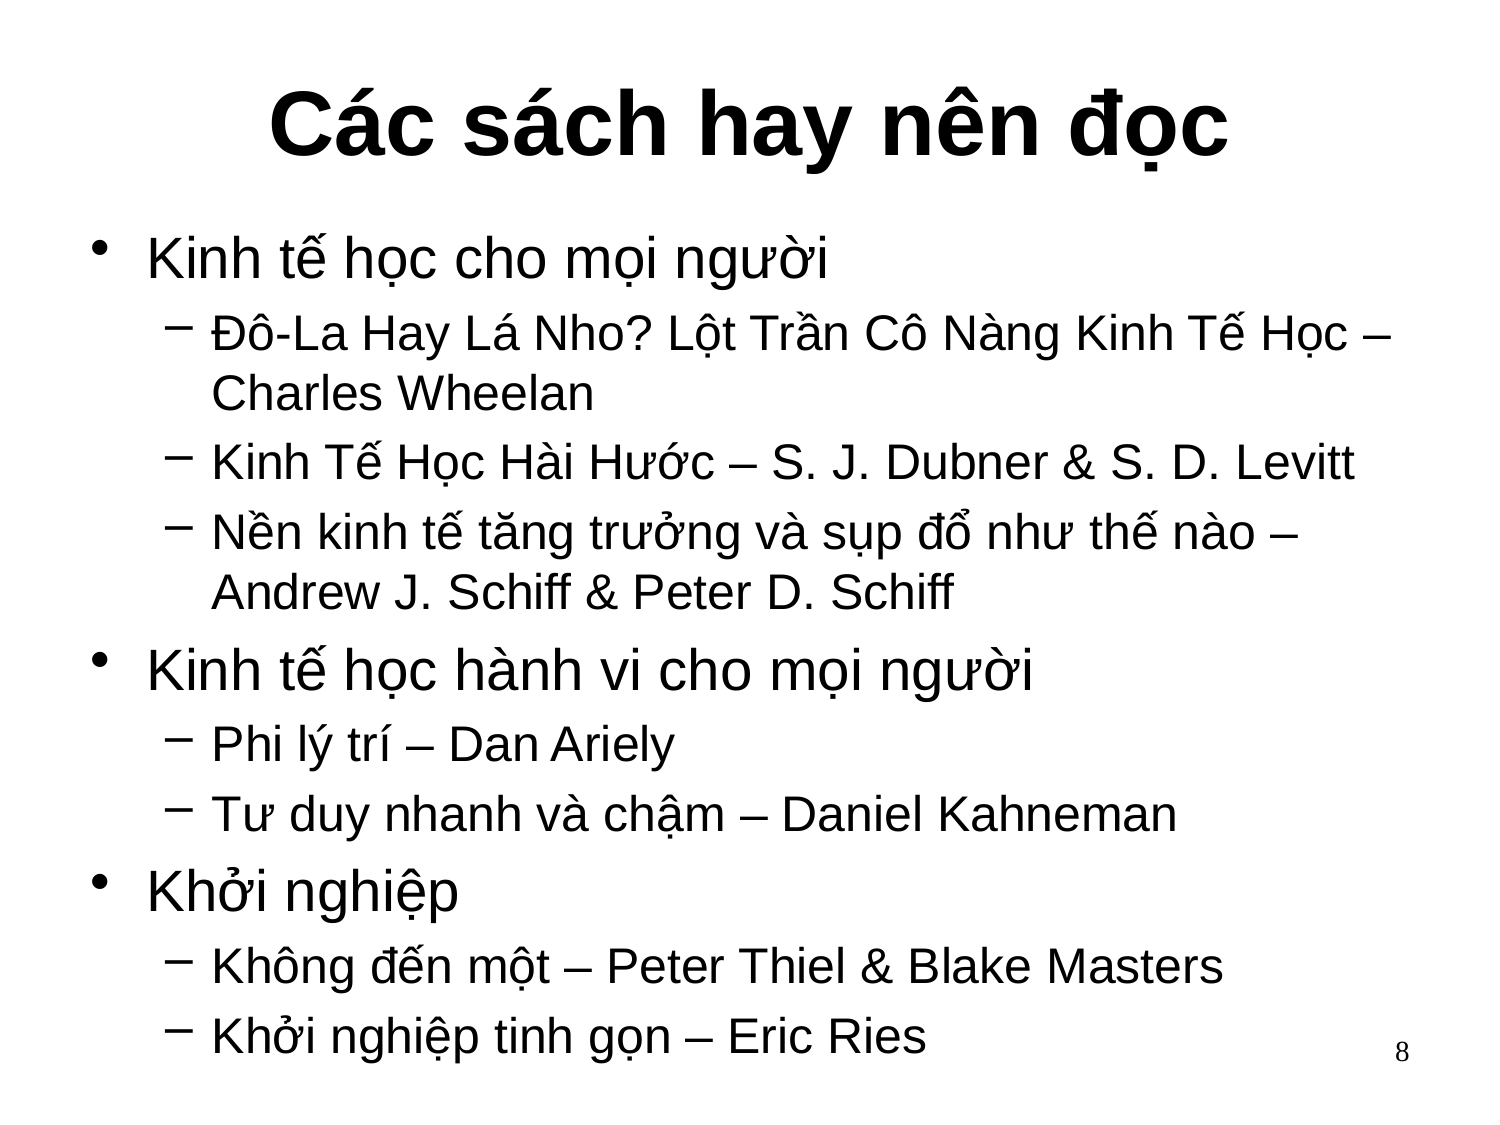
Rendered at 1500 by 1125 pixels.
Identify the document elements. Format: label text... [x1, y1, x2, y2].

slide_number 8 [1074, 1024, 1426, 1103]
title Các sách hay nên đọc [74, 24, 1426, 212]
list Kinh tế học cho mọi người Đô-La Hay Lá Nho? Lột Trần Cô Nàng Kinh Tế Học – Charles Wheelan Kinh Tế Học Hài Hước – S. J. Dubner & S. D. Levitt Nền kinh tế tăng trưởng và sụp đổ như thế nào – Andrew J. Schiff & Peter D. Schiff Kinh tế học hành vi cho mọi người Phi lý trí – Dan Ariely Tư duy nhanh và chậm – Daniel Kahneman Khởi nghiệp Không đến một – Peter Thiel & Blake Masters Khởi nghiệp tinh gọn – Eric Ries [74, 212, 1426, 956]
